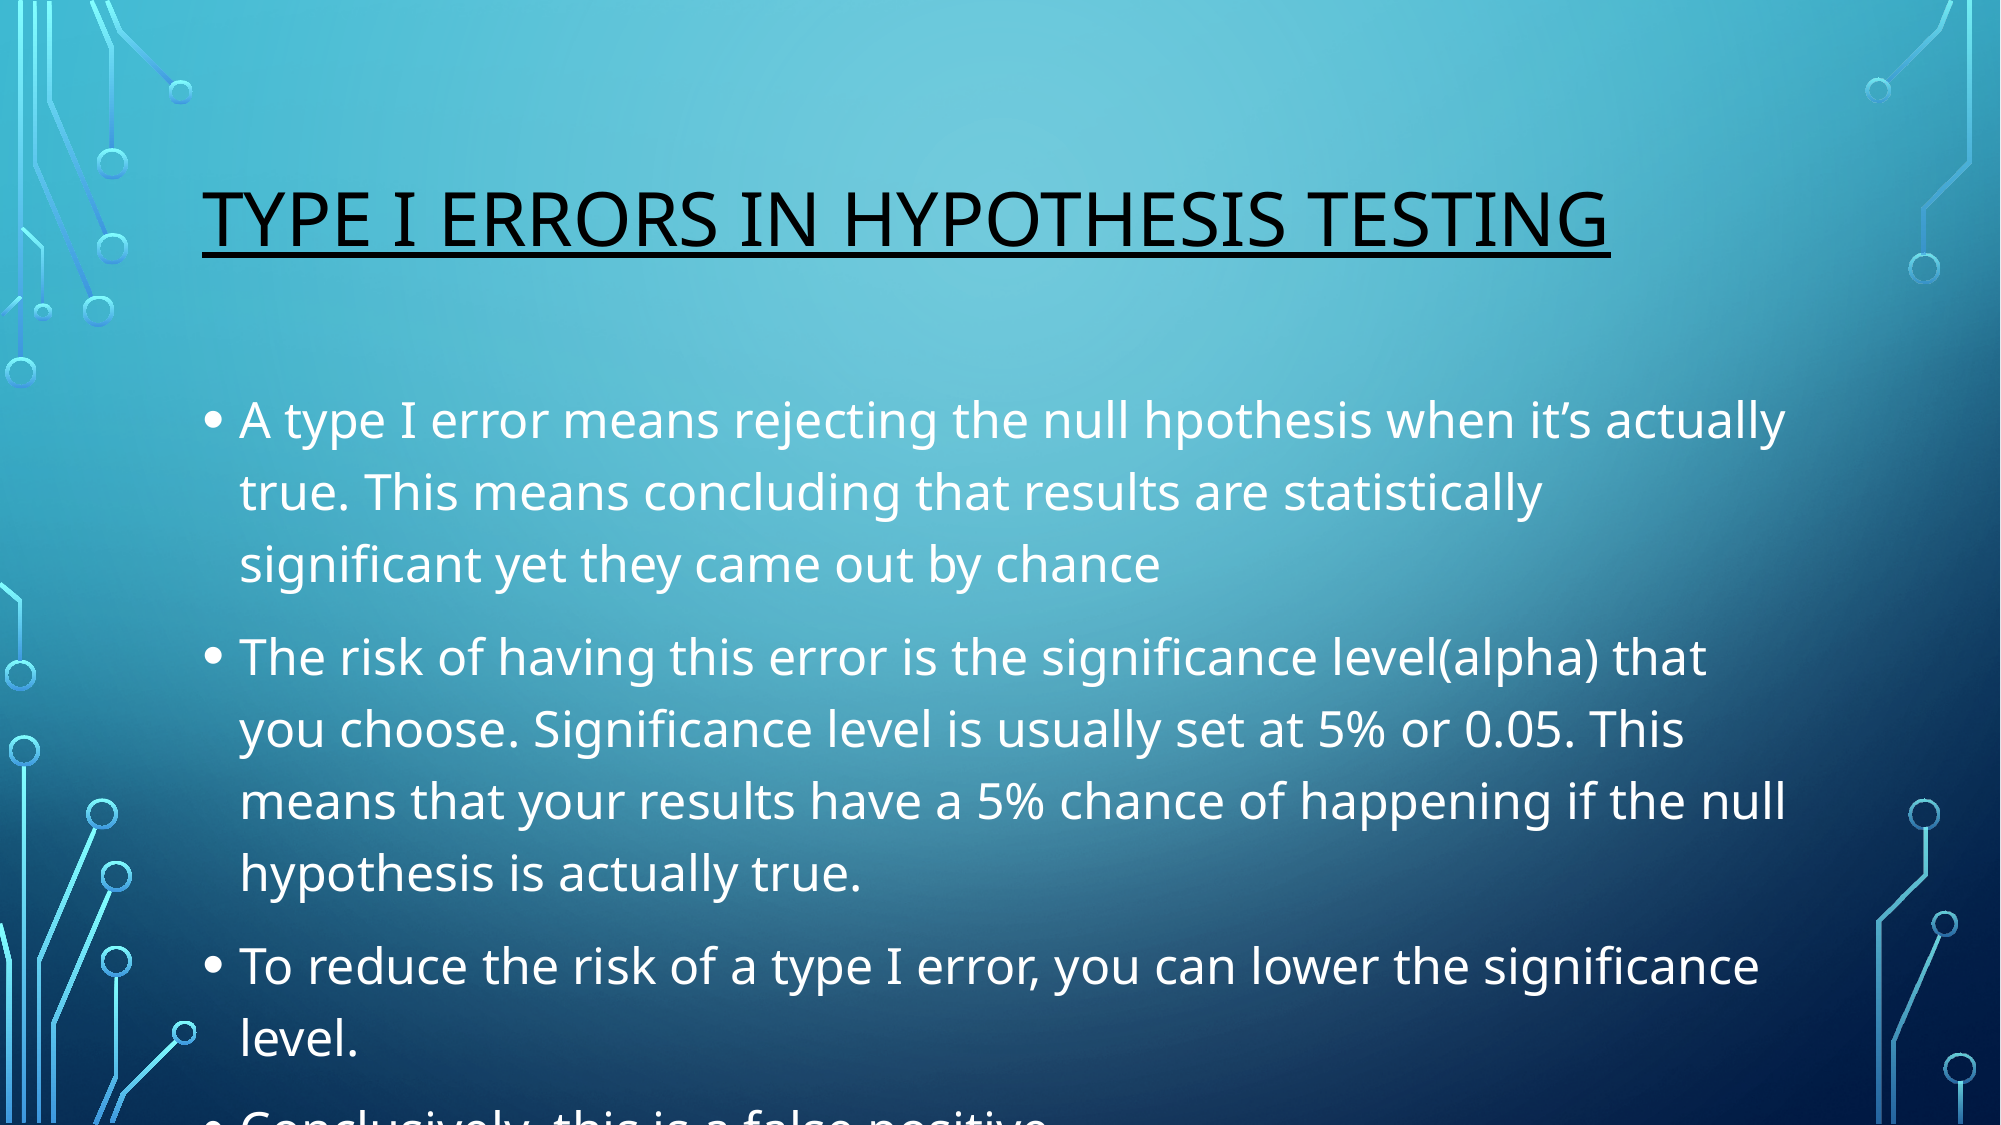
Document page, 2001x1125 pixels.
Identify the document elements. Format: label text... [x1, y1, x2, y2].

title Type I Errors in hypothesis testing [187, 101, 1813, 344]
list A type I error means rejecting the null hpothesis when it’s actually true. This means concluding that results are statistically significant yet they came out by chance The risk of having this error is the significance level(alpha) that you choose. Significance level is usually set at 5% or 0.05. This means that your results have a 5% chance of happening if the null hypothesis is actually true. To reduce the risk of a type I error, you can lower the significance level. Conclusively, this is a false positive. [187, 369, 1813, 1024]
